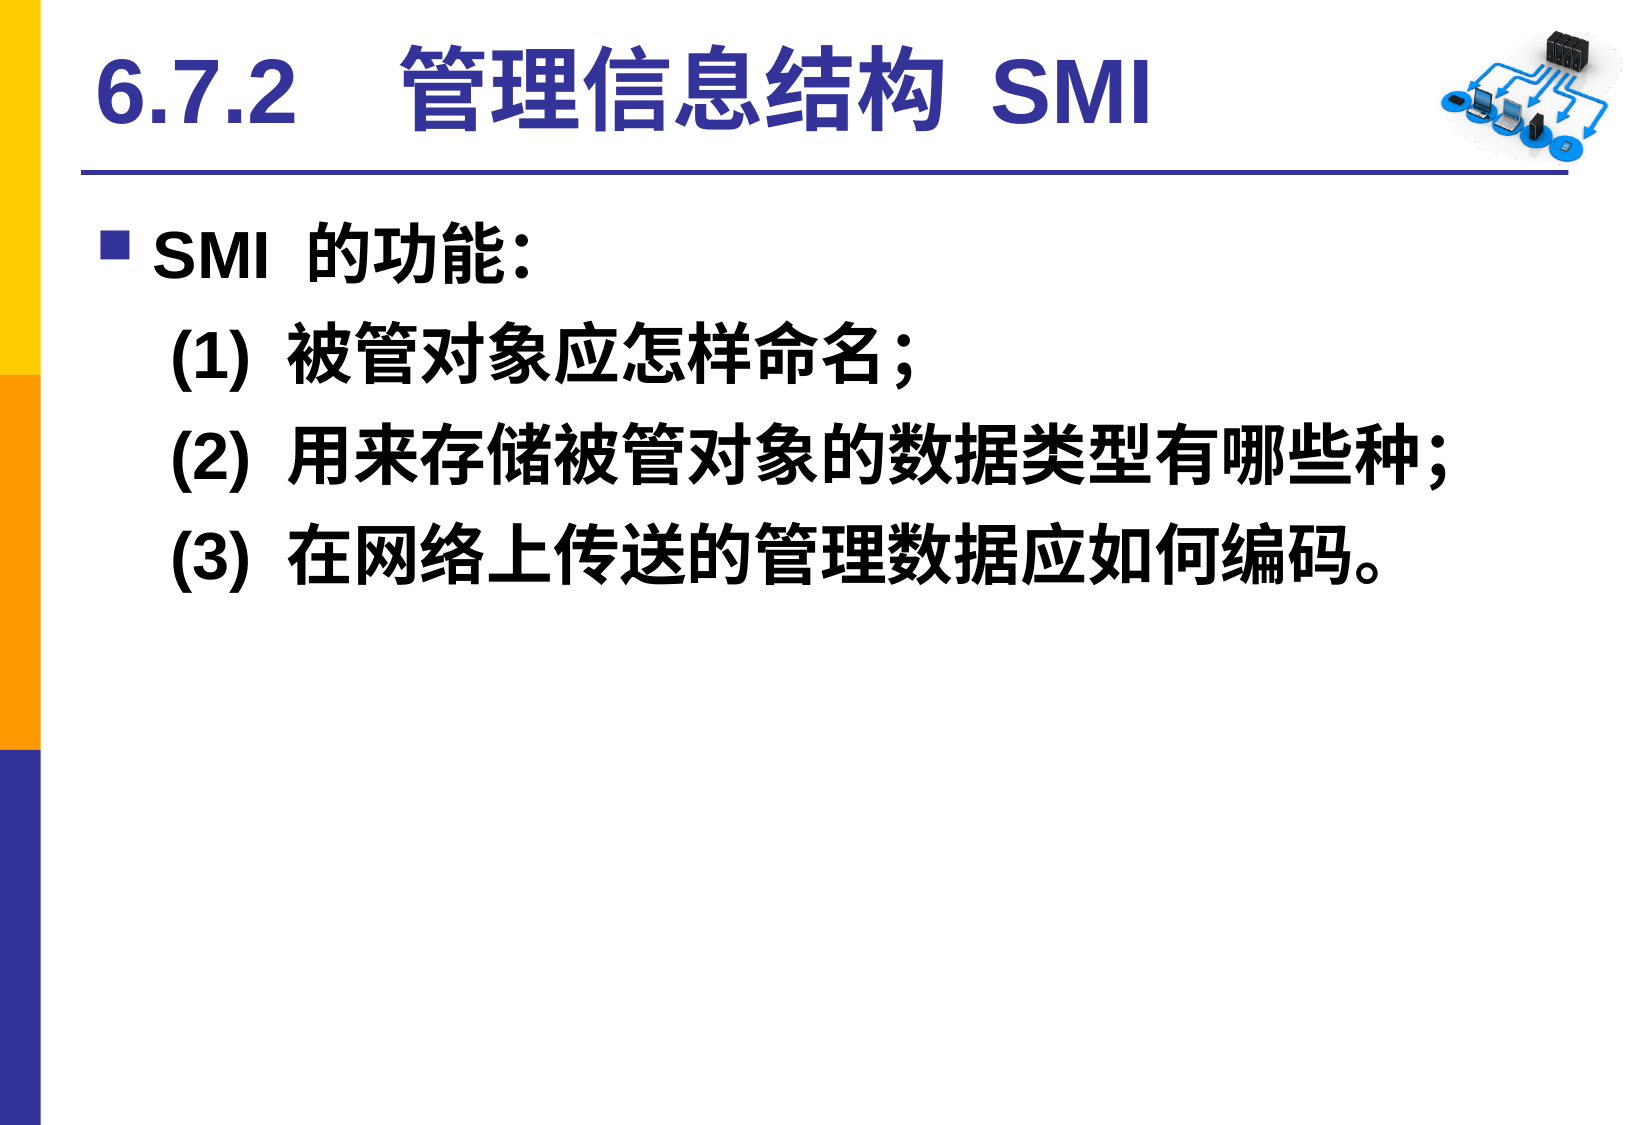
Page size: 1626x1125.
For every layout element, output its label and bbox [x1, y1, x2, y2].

list [81, 196, 1569, 1006]
picture [1438, 30, 1624, 165]
title [80, 19, 1568, 149]
